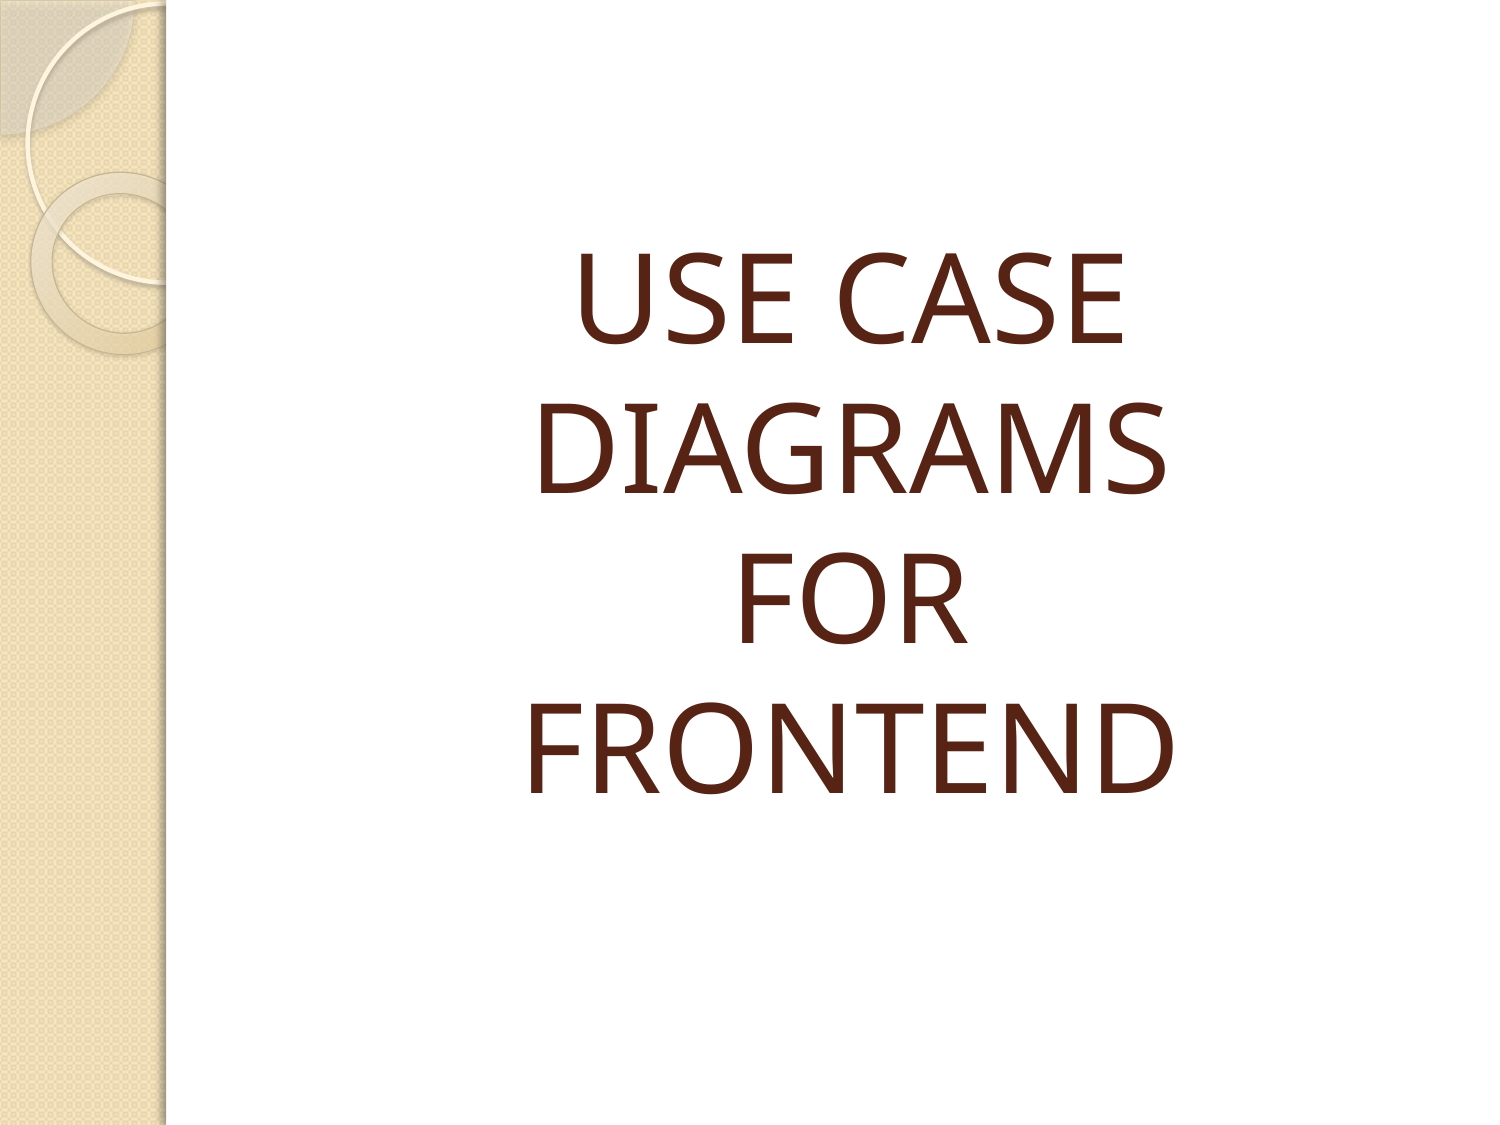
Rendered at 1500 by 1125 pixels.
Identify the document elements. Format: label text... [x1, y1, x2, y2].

title USE CASE DIAGRAMS FOR FRONTEND [235, 99, 1466, 938]
